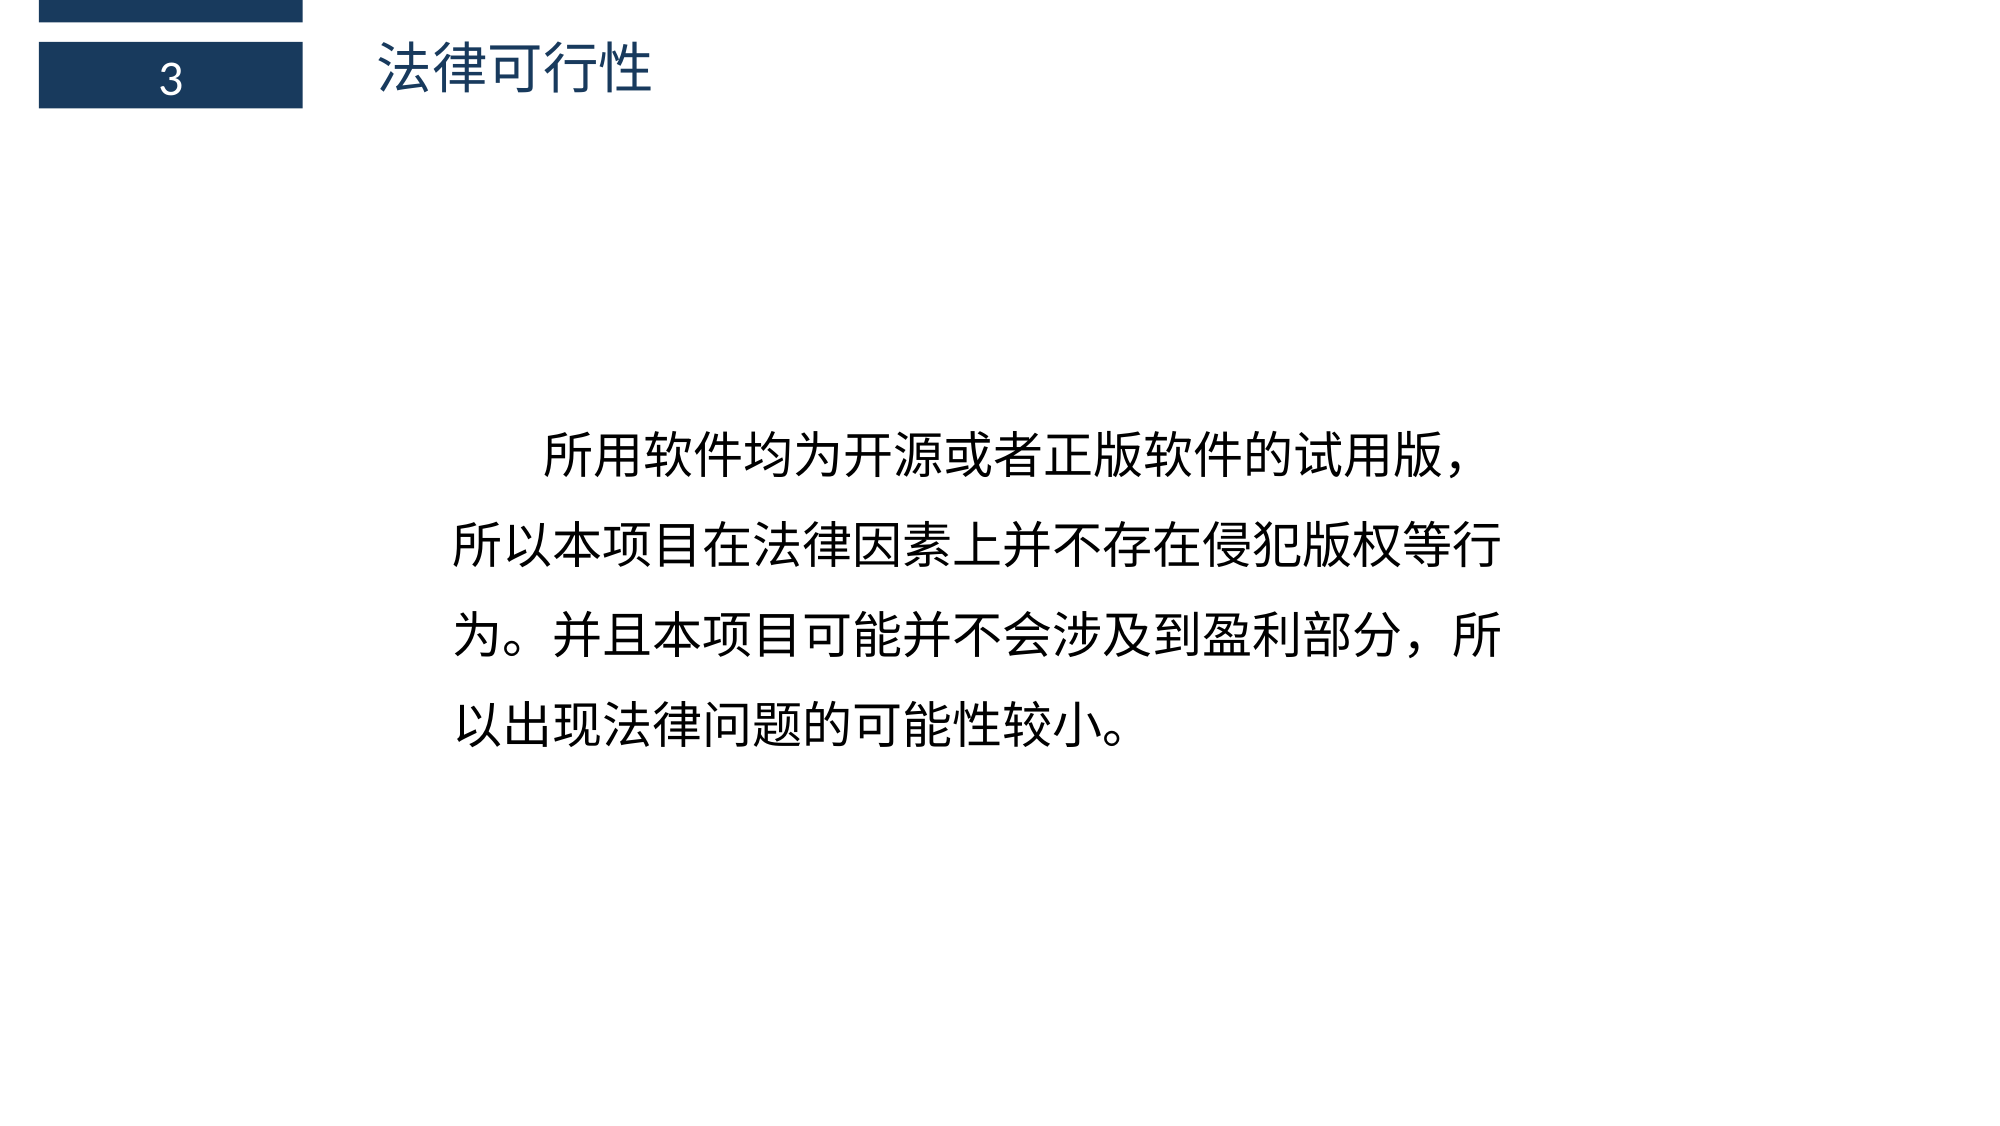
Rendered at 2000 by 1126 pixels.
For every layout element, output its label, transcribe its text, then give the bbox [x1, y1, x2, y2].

text_box 所用软件均为开源或者正版软件的试用版，所以本项目在法律因素上并不存在侵犯版权等行为。并且本项目可能并不会涉及到盈利部分，所以出现法律问题的可能性较小。 [437, 386, 1540, 762]
text_box 3 [37, 40, 305, 111]
text_box 法律可行性 [361, 26, 1355, 108]
text_box [37, 0, 305, 24]
